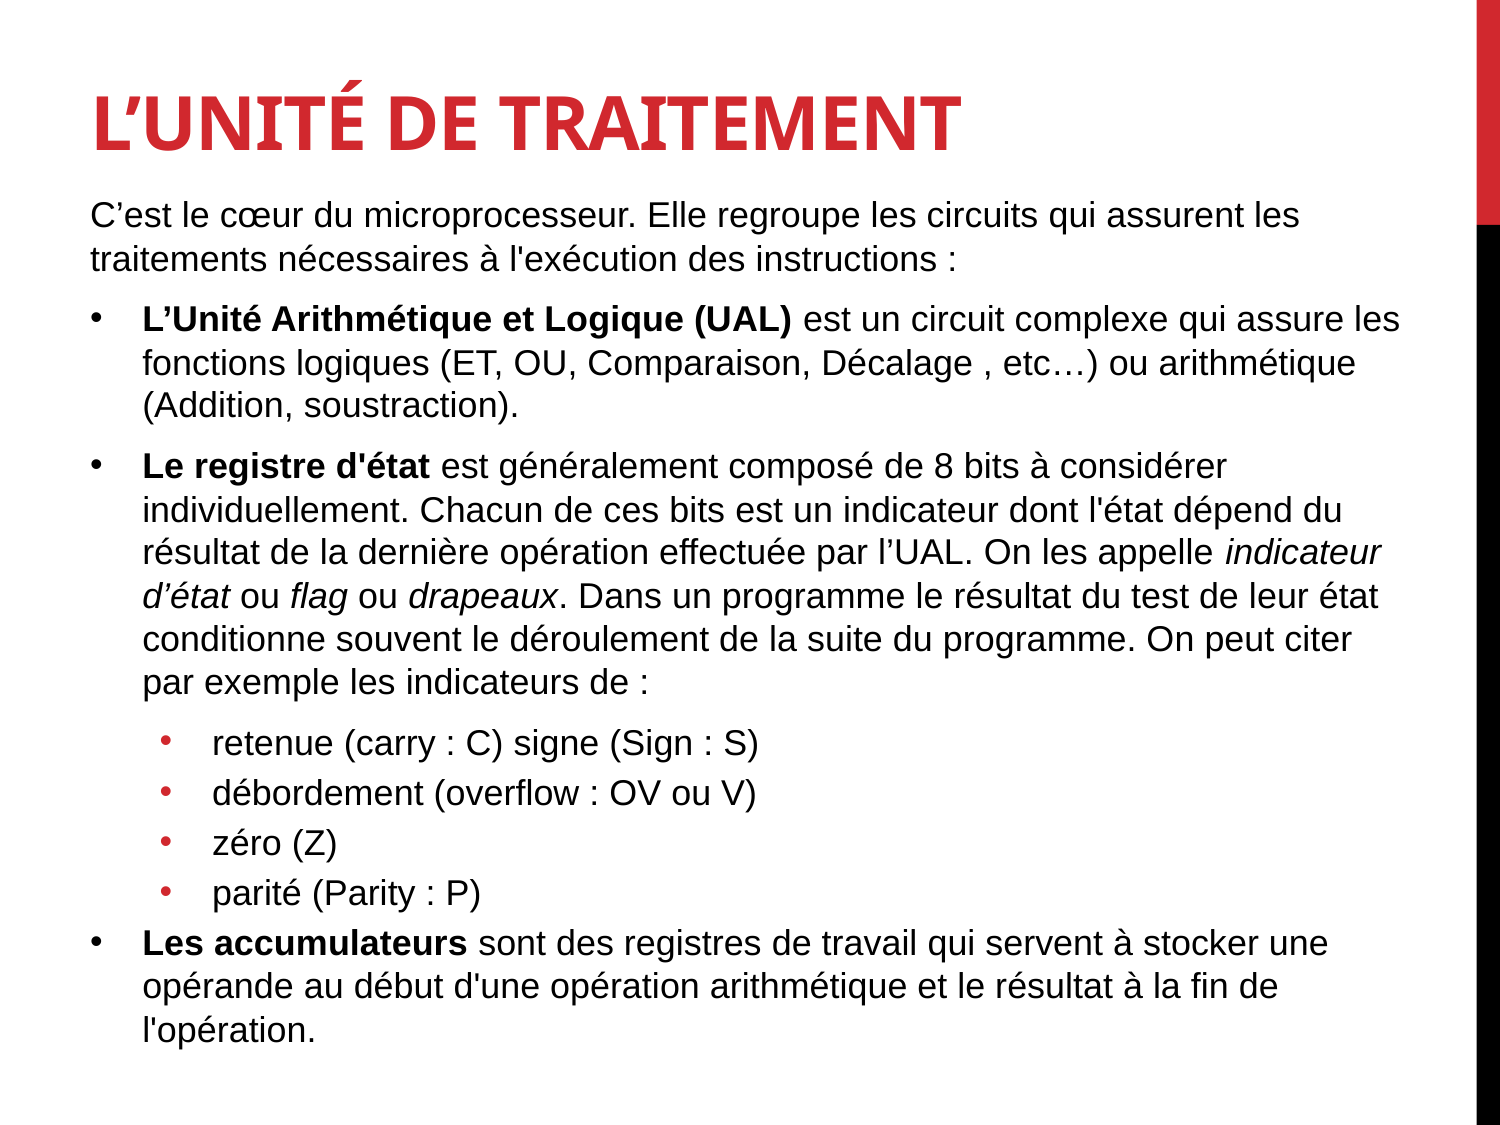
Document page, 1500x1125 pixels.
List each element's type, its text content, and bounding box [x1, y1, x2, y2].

title L’unité de traitement [75, 25, 1436, 173]
list C’est le cœur du microprocesseur. Elle regroupe les circuits qui assurent les traitements nécessaires à l'exécution des instructions : L’Unité Arithmétique et Logique (UAL) est un circuit complexe qui assure les fonctions logiques (ET, OU, Comparaison, Décalage , etc…) ou arithmétique (Addition, soustraction). Le registre d'état est généralement composé de 8 bits à considérer individuellement. Chacun de ces bits est un indicateur dont l'état dépend du résultat de la dernière opération effectuée par l’UAL. On les appelle indicateur d’état ou flag ou drapeaux. Dans un programme le résultat du test de leur état conditionne souvent le déroulement de la suite du programme. On peut citer par exemple les indicateurs de : retenue (carry : C) signe (Sign : S) débordement (overflow : OV ou V) zéro (Z) parité (Parity : P) Les accumulateurs sont des registres de travail qui servent à stocker une opérande au début d'une opération arithmétique et le résultat à la fin de l'opération. [75, 184, 1424, 1059]
